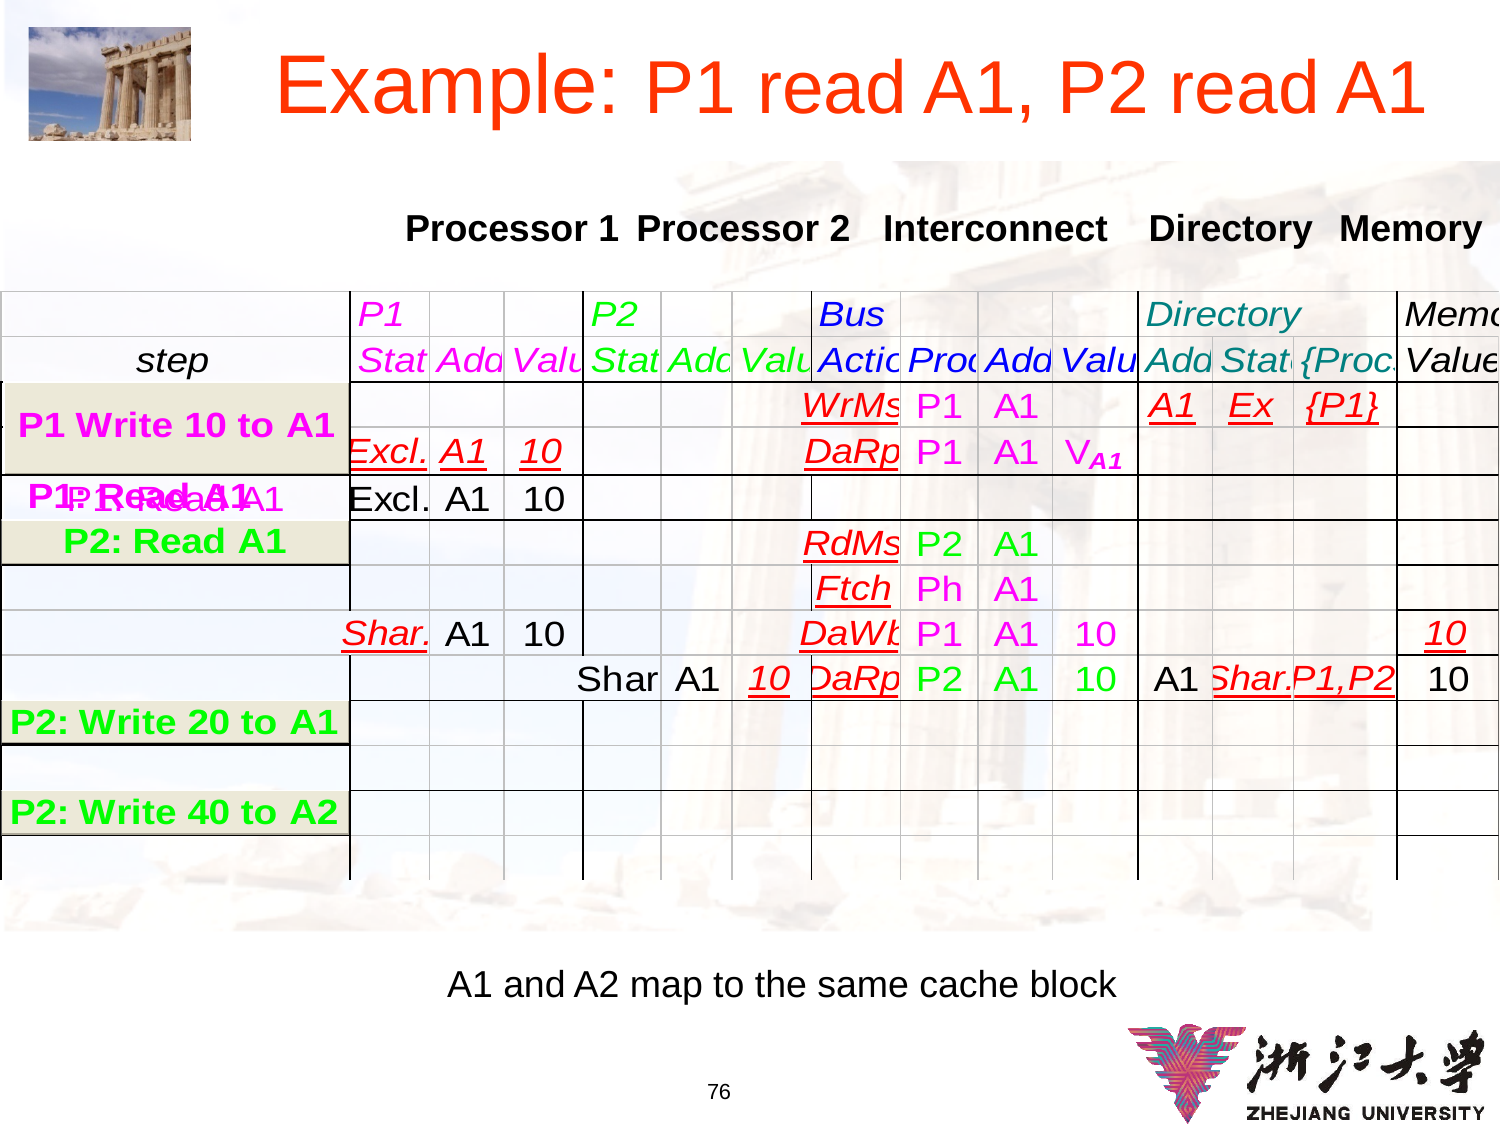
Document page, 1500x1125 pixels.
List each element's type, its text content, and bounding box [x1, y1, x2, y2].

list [0, 290, 1500, 882]
picture [0, 0, 1500, 290]
picture [0, 882, 1500, 1125]
title Example: P1 read A1, P2 read A1 [259, 0, 1500, 161]
text_box A1 and A2 map to the same cache block [432, 952, 1133, 1012]
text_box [389, 196, 1499, 257]
